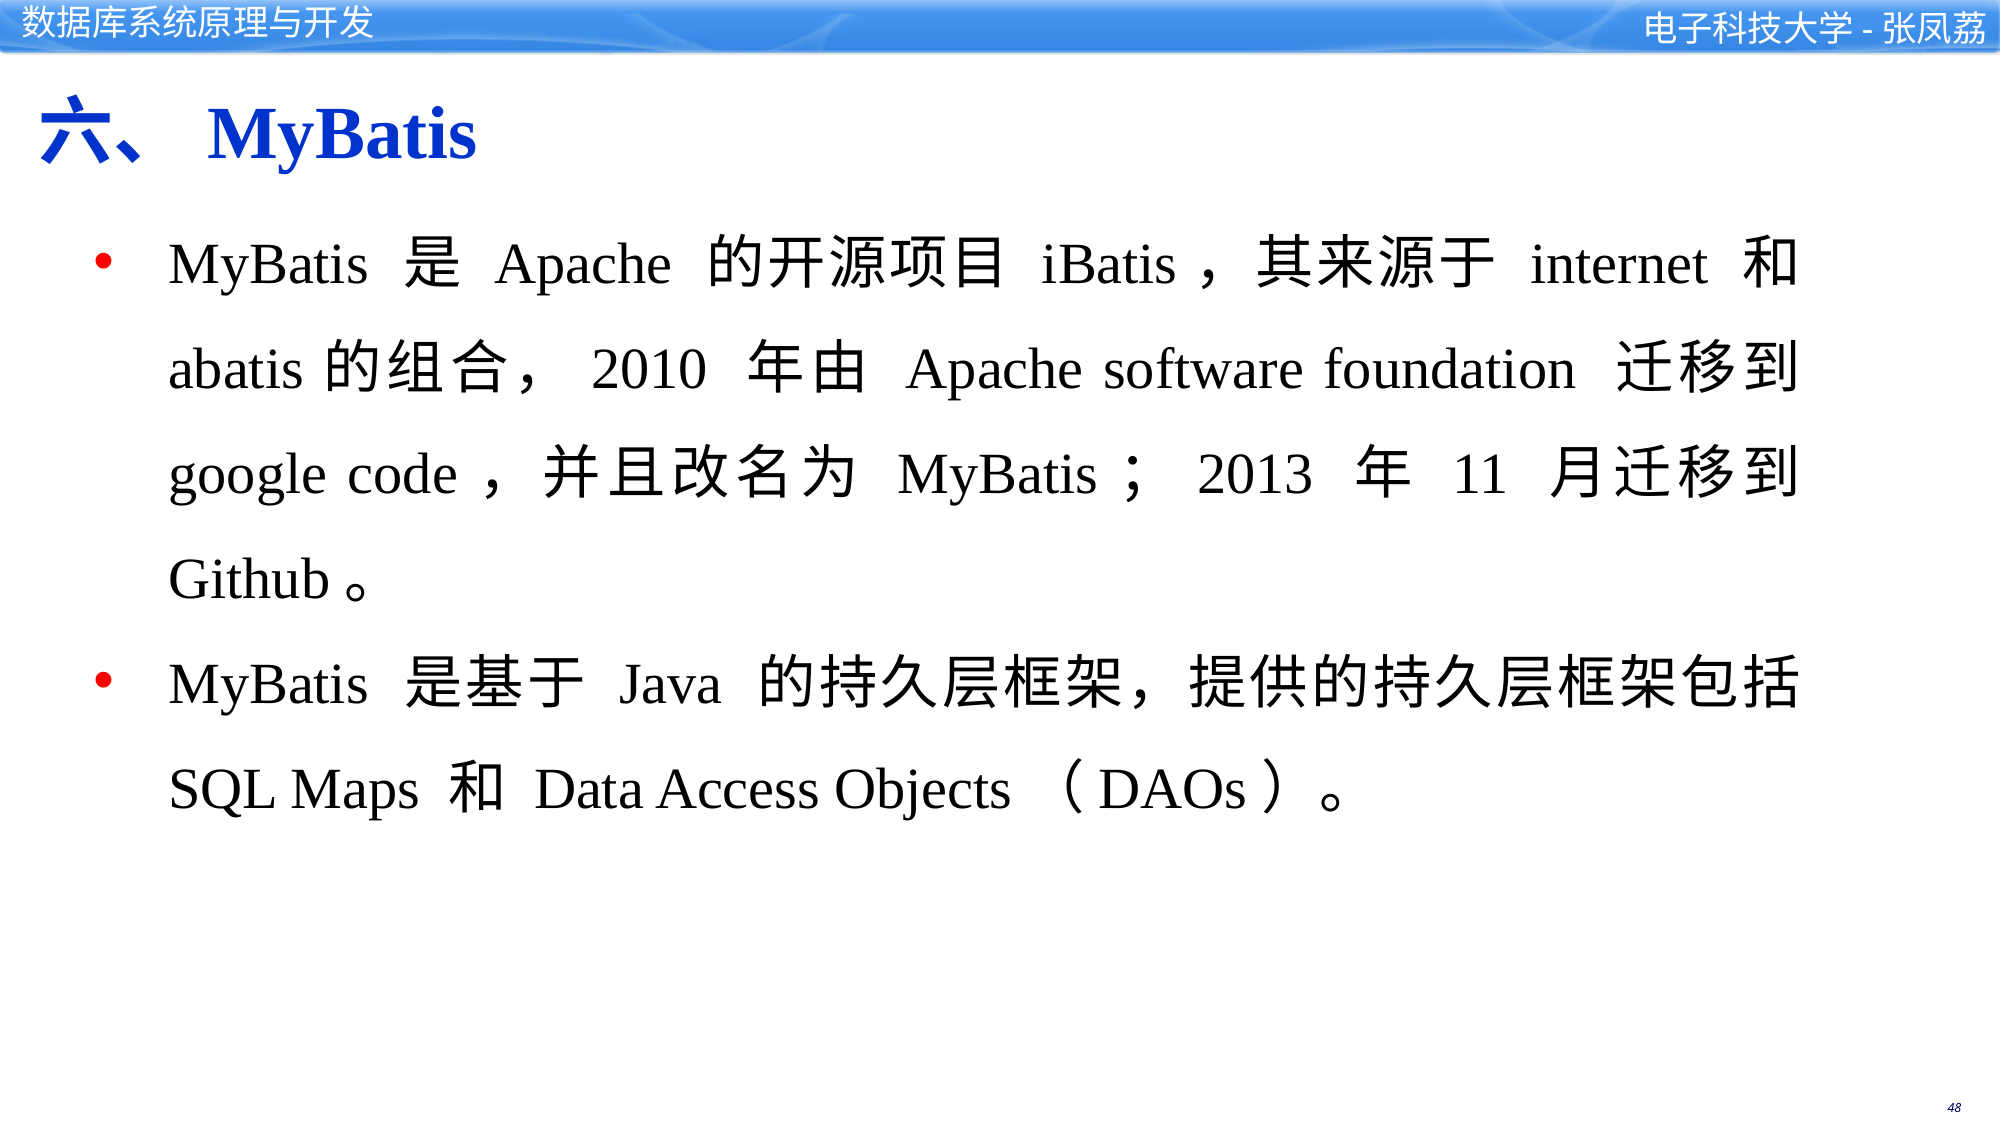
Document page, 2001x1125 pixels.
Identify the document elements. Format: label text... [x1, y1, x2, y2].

text_box 六、MyBatis [27, 78, 1012, 180]
picture [0, 0, 2000, 55]
text_box MyBatis 是 Apache 的开源项目 iBatis，其来源于 internet 和 abatis的组合，2010 年由 Apache software foundation 迁移到 google code，并且改名为 MyBatis；2013 年 11 月迁移到 Github。 MyBatis 是基于 Java 的持久层框架，提供的持久层框架包括 SQL Maps 和 Data Access Objects（DAOs）。 [78, 182, 1816, 828]
